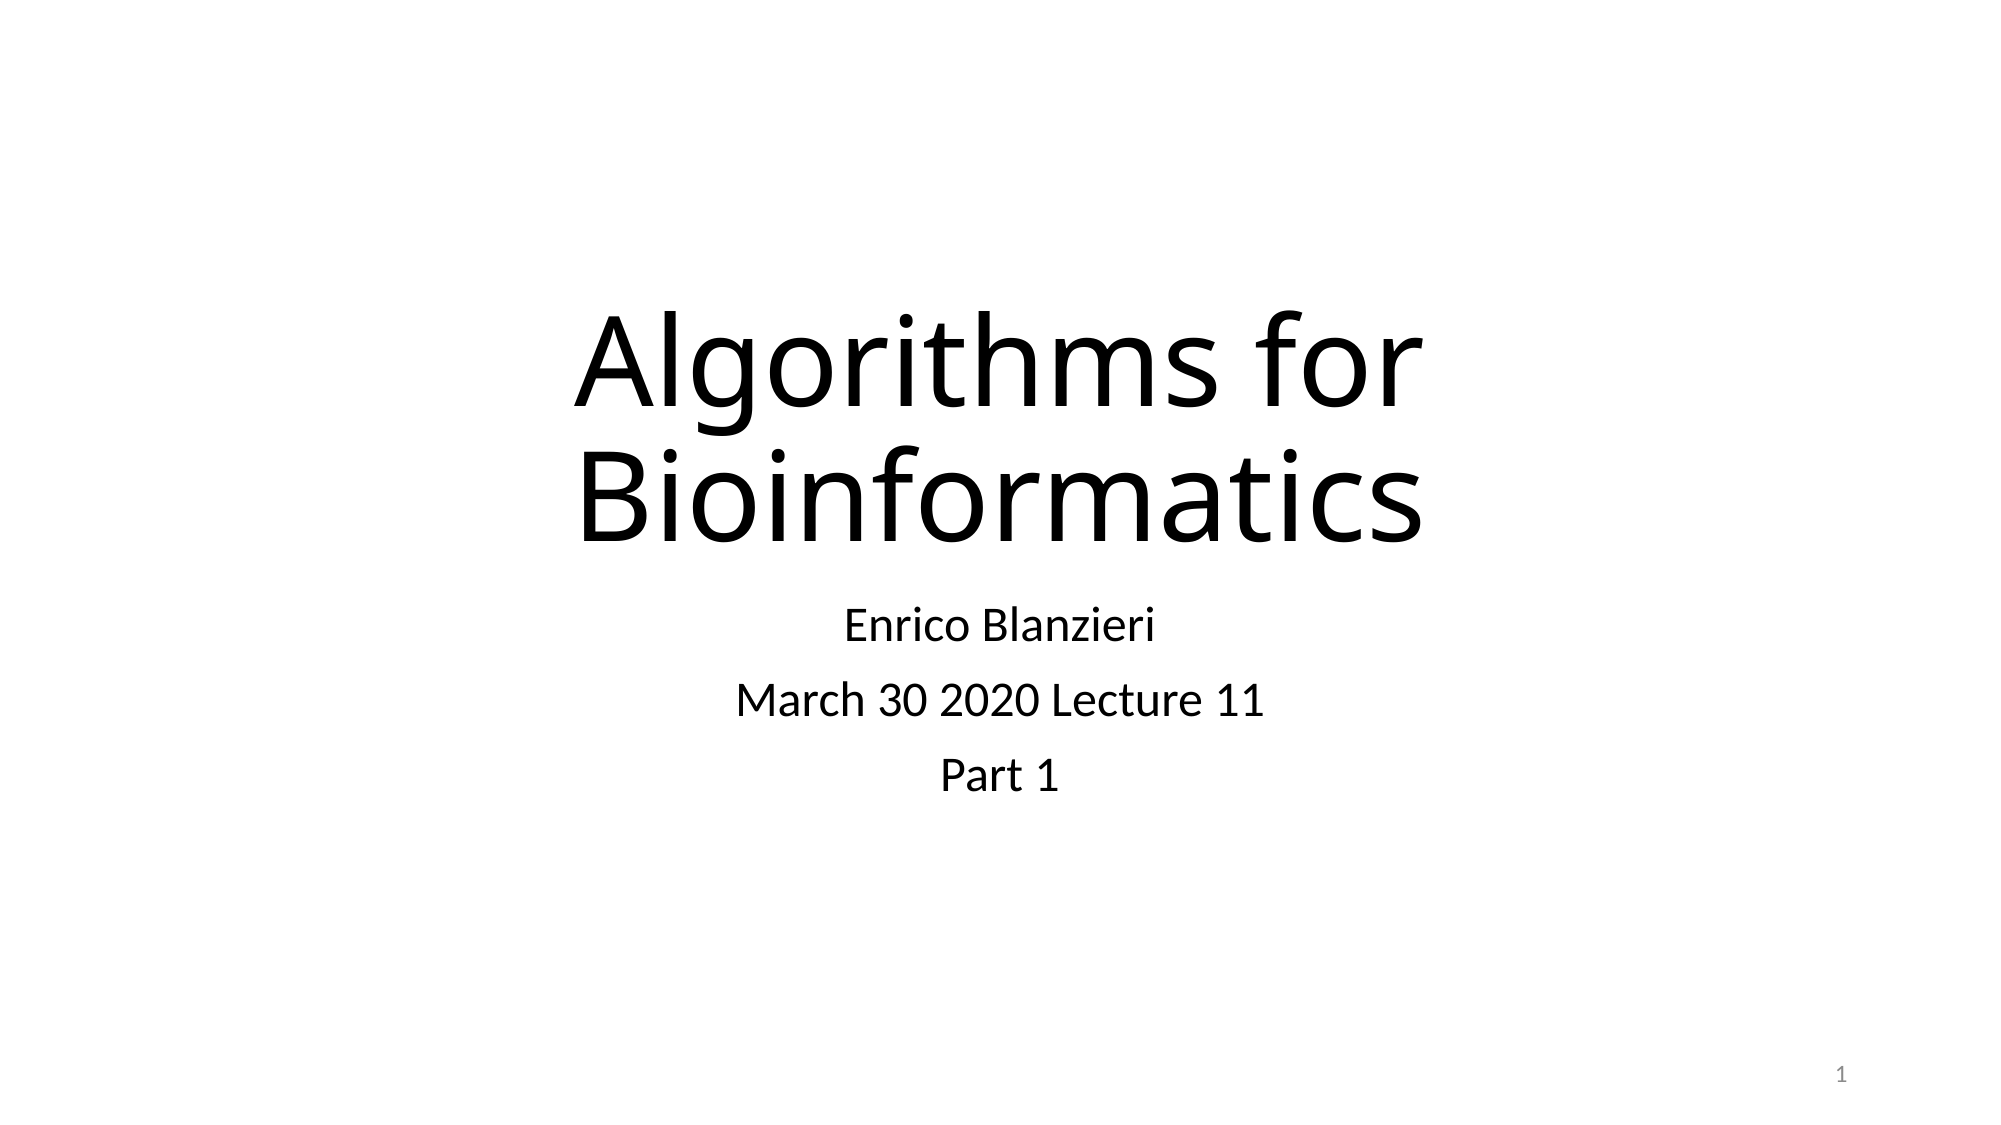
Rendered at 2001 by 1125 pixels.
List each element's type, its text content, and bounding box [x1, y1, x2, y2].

title Algorithms for Bioinformatics [249, 184, 1750, 576]
slide_number 1 [1412, 1042, 1863, 1103]
subtitle Enrico Blanzieri March 30 2020 Lecture 11 Part 1 [249, 590, 1750, 863]
